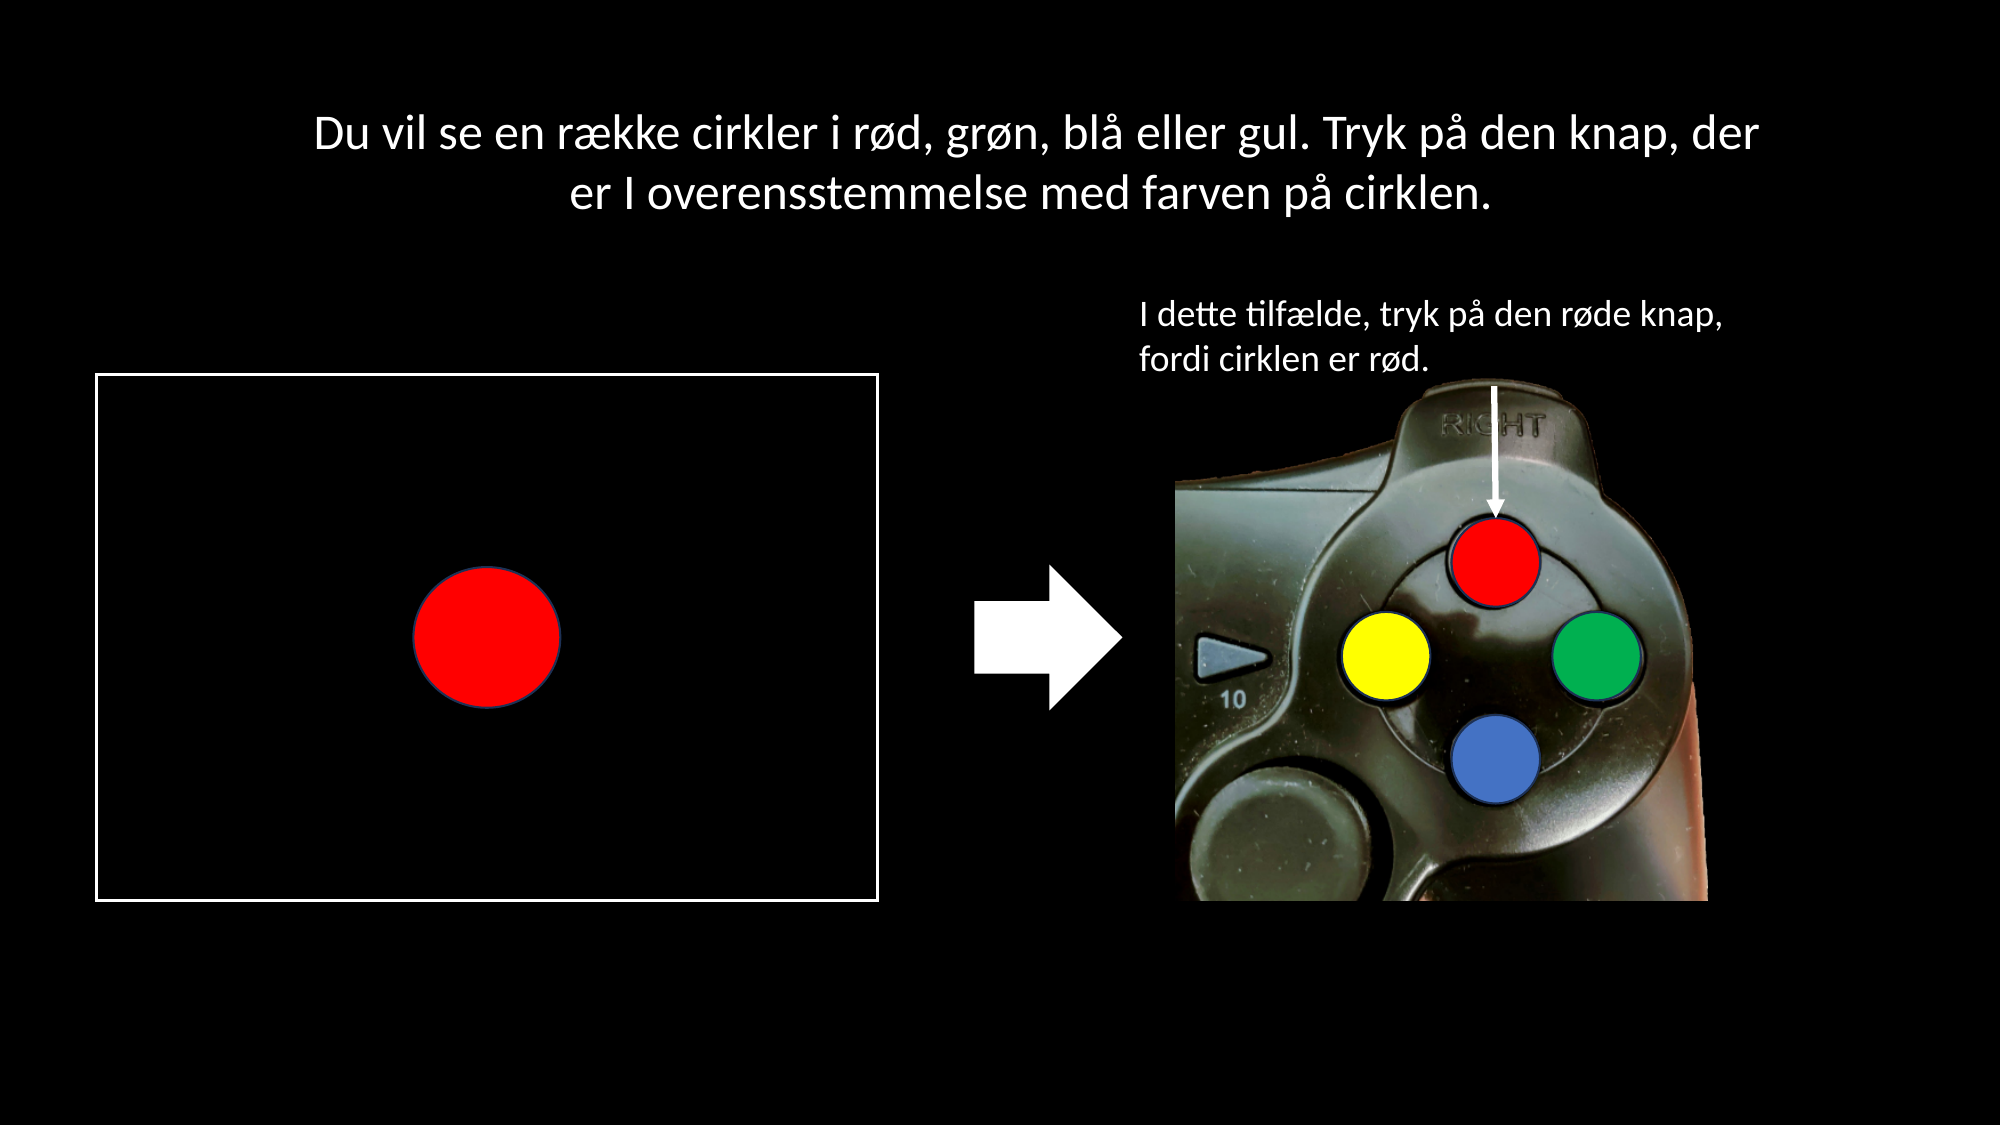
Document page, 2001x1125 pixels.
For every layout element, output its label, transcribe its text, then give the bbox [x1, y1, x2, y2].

text_box [96, 373, 878, 902]
text_box I dette tilfælde, tryk på den røde knap, fordi cirklen er rød. [1124, 281, 1865, 387]
text_box [974, 564, 1123, 711]
text_box Du vil se en række cirkler i rød, grøn, blå eller gul. Tryk på den knap, der er I overensstemmelse med farven på cirklen. [272, 92, 1802, 228]
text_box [1175, 353, 1860, 901]
